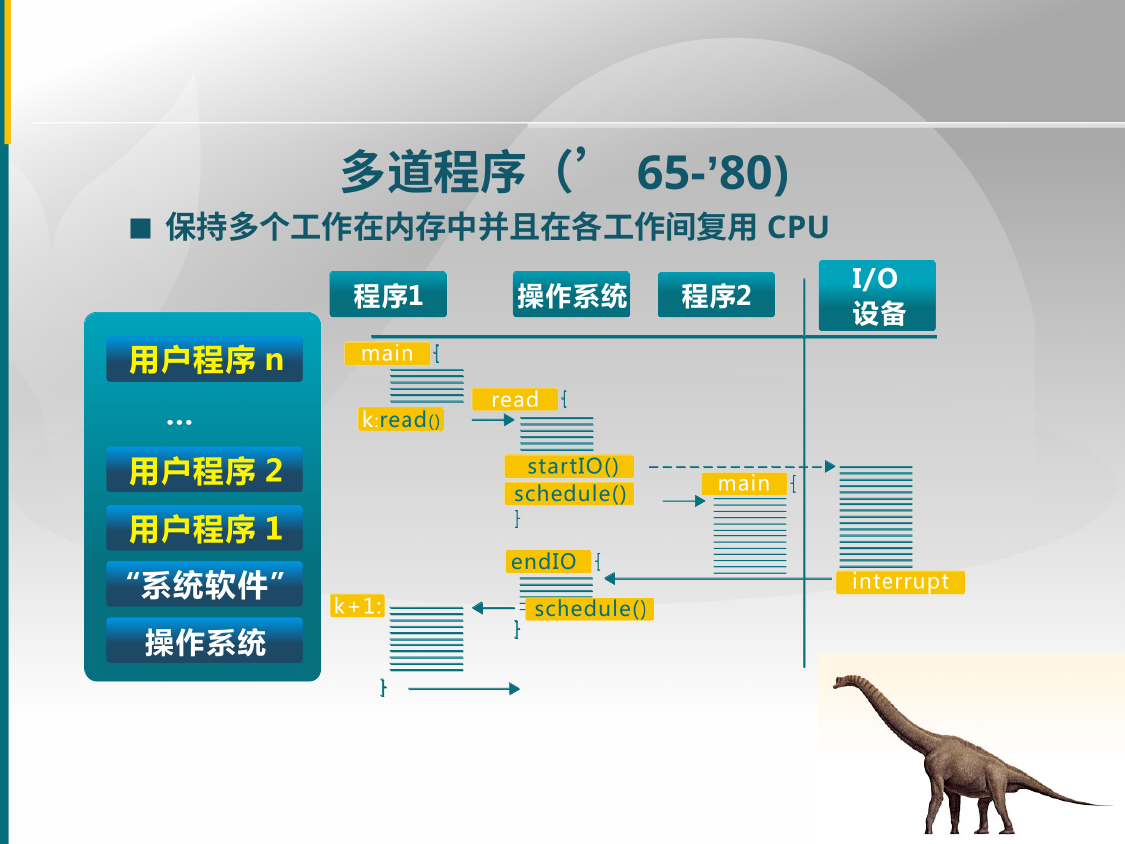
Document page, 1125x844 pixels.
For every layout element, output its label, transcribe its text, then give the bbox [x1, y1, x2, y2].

picture [0, 0, 1125, 844]
text_box 多道程序（’65-’80) [325, 131, 1064, 207]
text_box ■ 保持多个工作在内存中并且在各工作间复用CPU [114, 200, 1064, 253]
